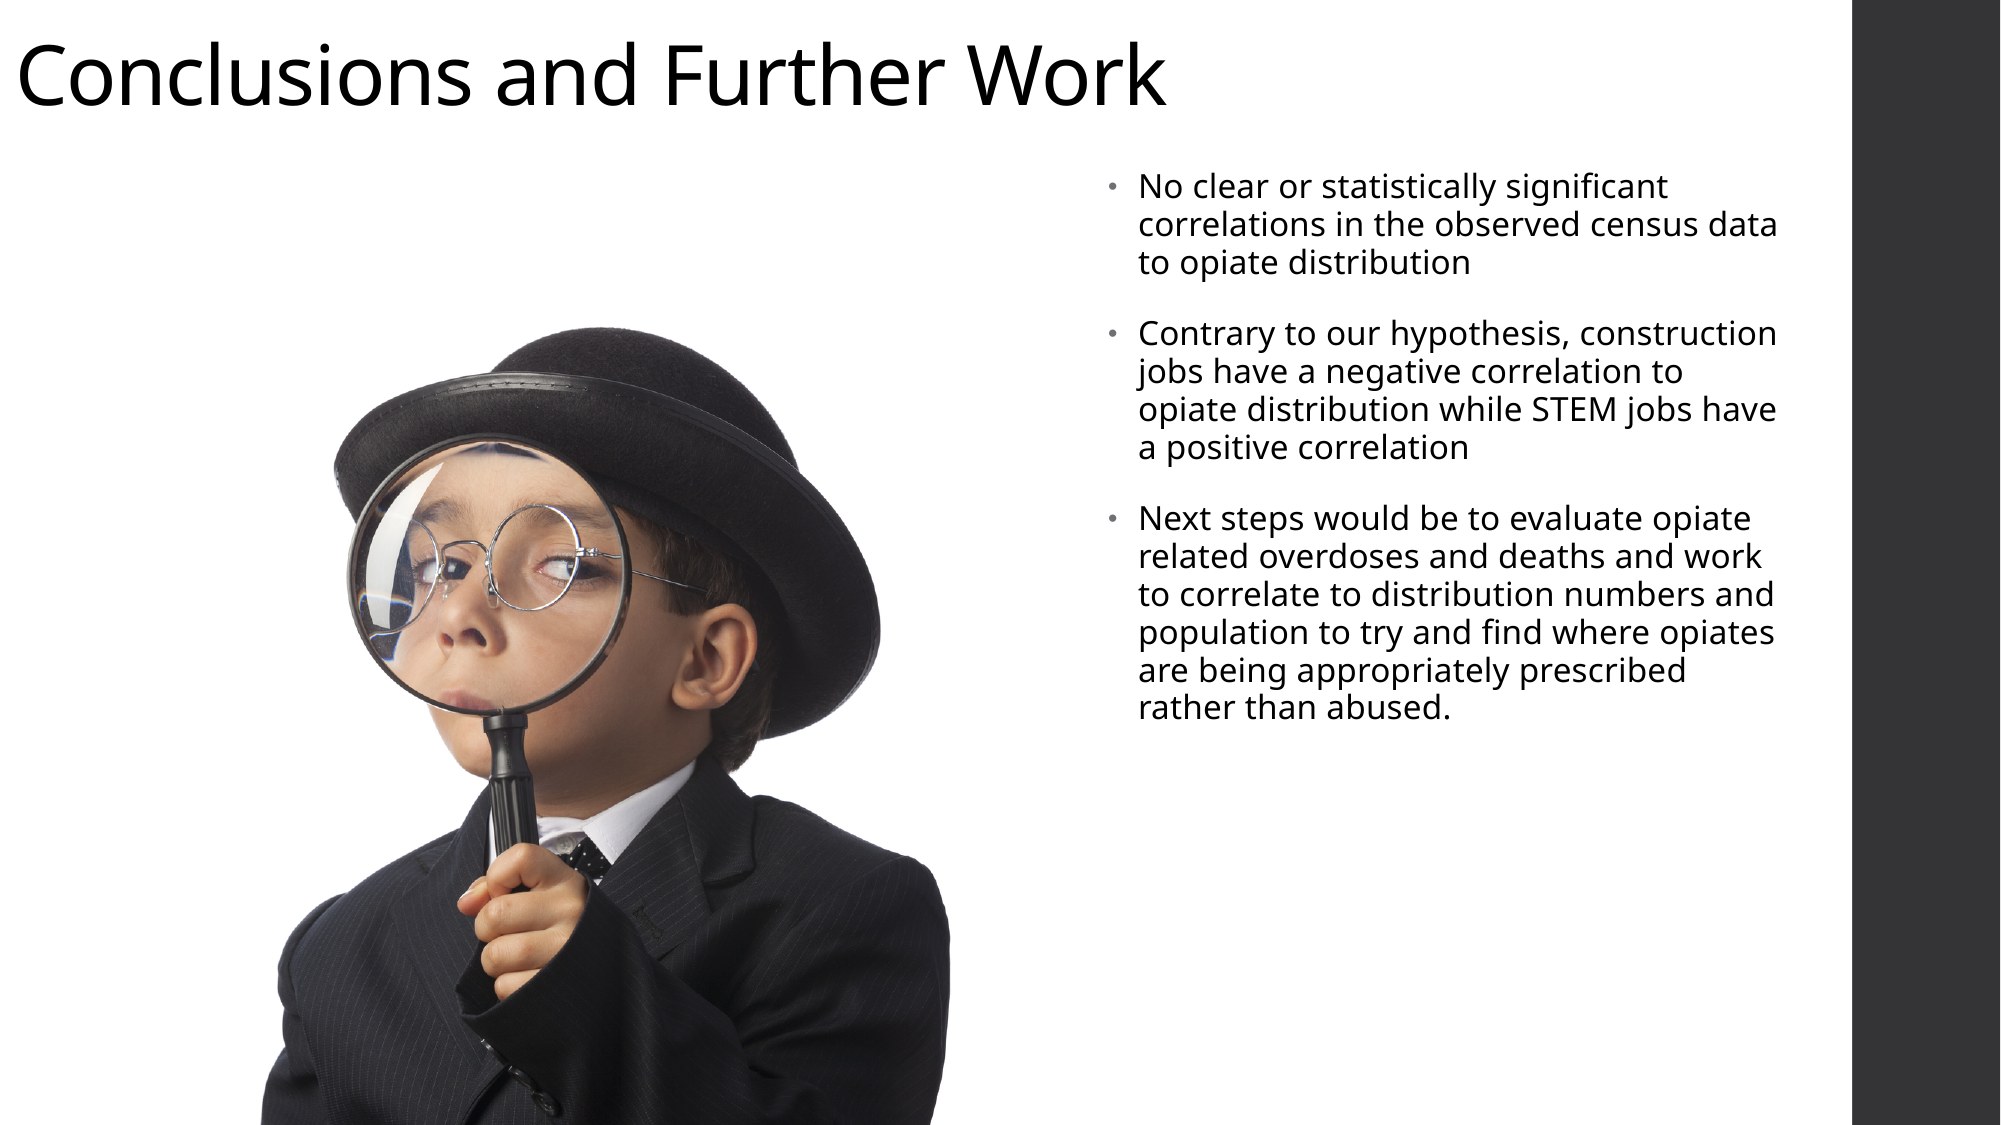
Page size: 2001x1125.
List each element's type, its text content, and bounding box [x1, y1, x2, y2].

list No clear or statistically significant correlations in the observed census data to opiate distribution Contrary to our hypothesis, construction jobs have a negative correlation to opiate distribution while STEM jobs have a positive correlation Next steps would be to evaluate opiate related overdoses and deaths and work to correlate to distribution numbers and population to try and find where opiates are being appropriately prescribed rather than abused. [1093, 161, 1797, 930]
title Conclusions and Further Work [0, 0, 1435, 131]
text_box [1851, 0, 2000, 1125]
picture [0, 253, 960, 1125]
